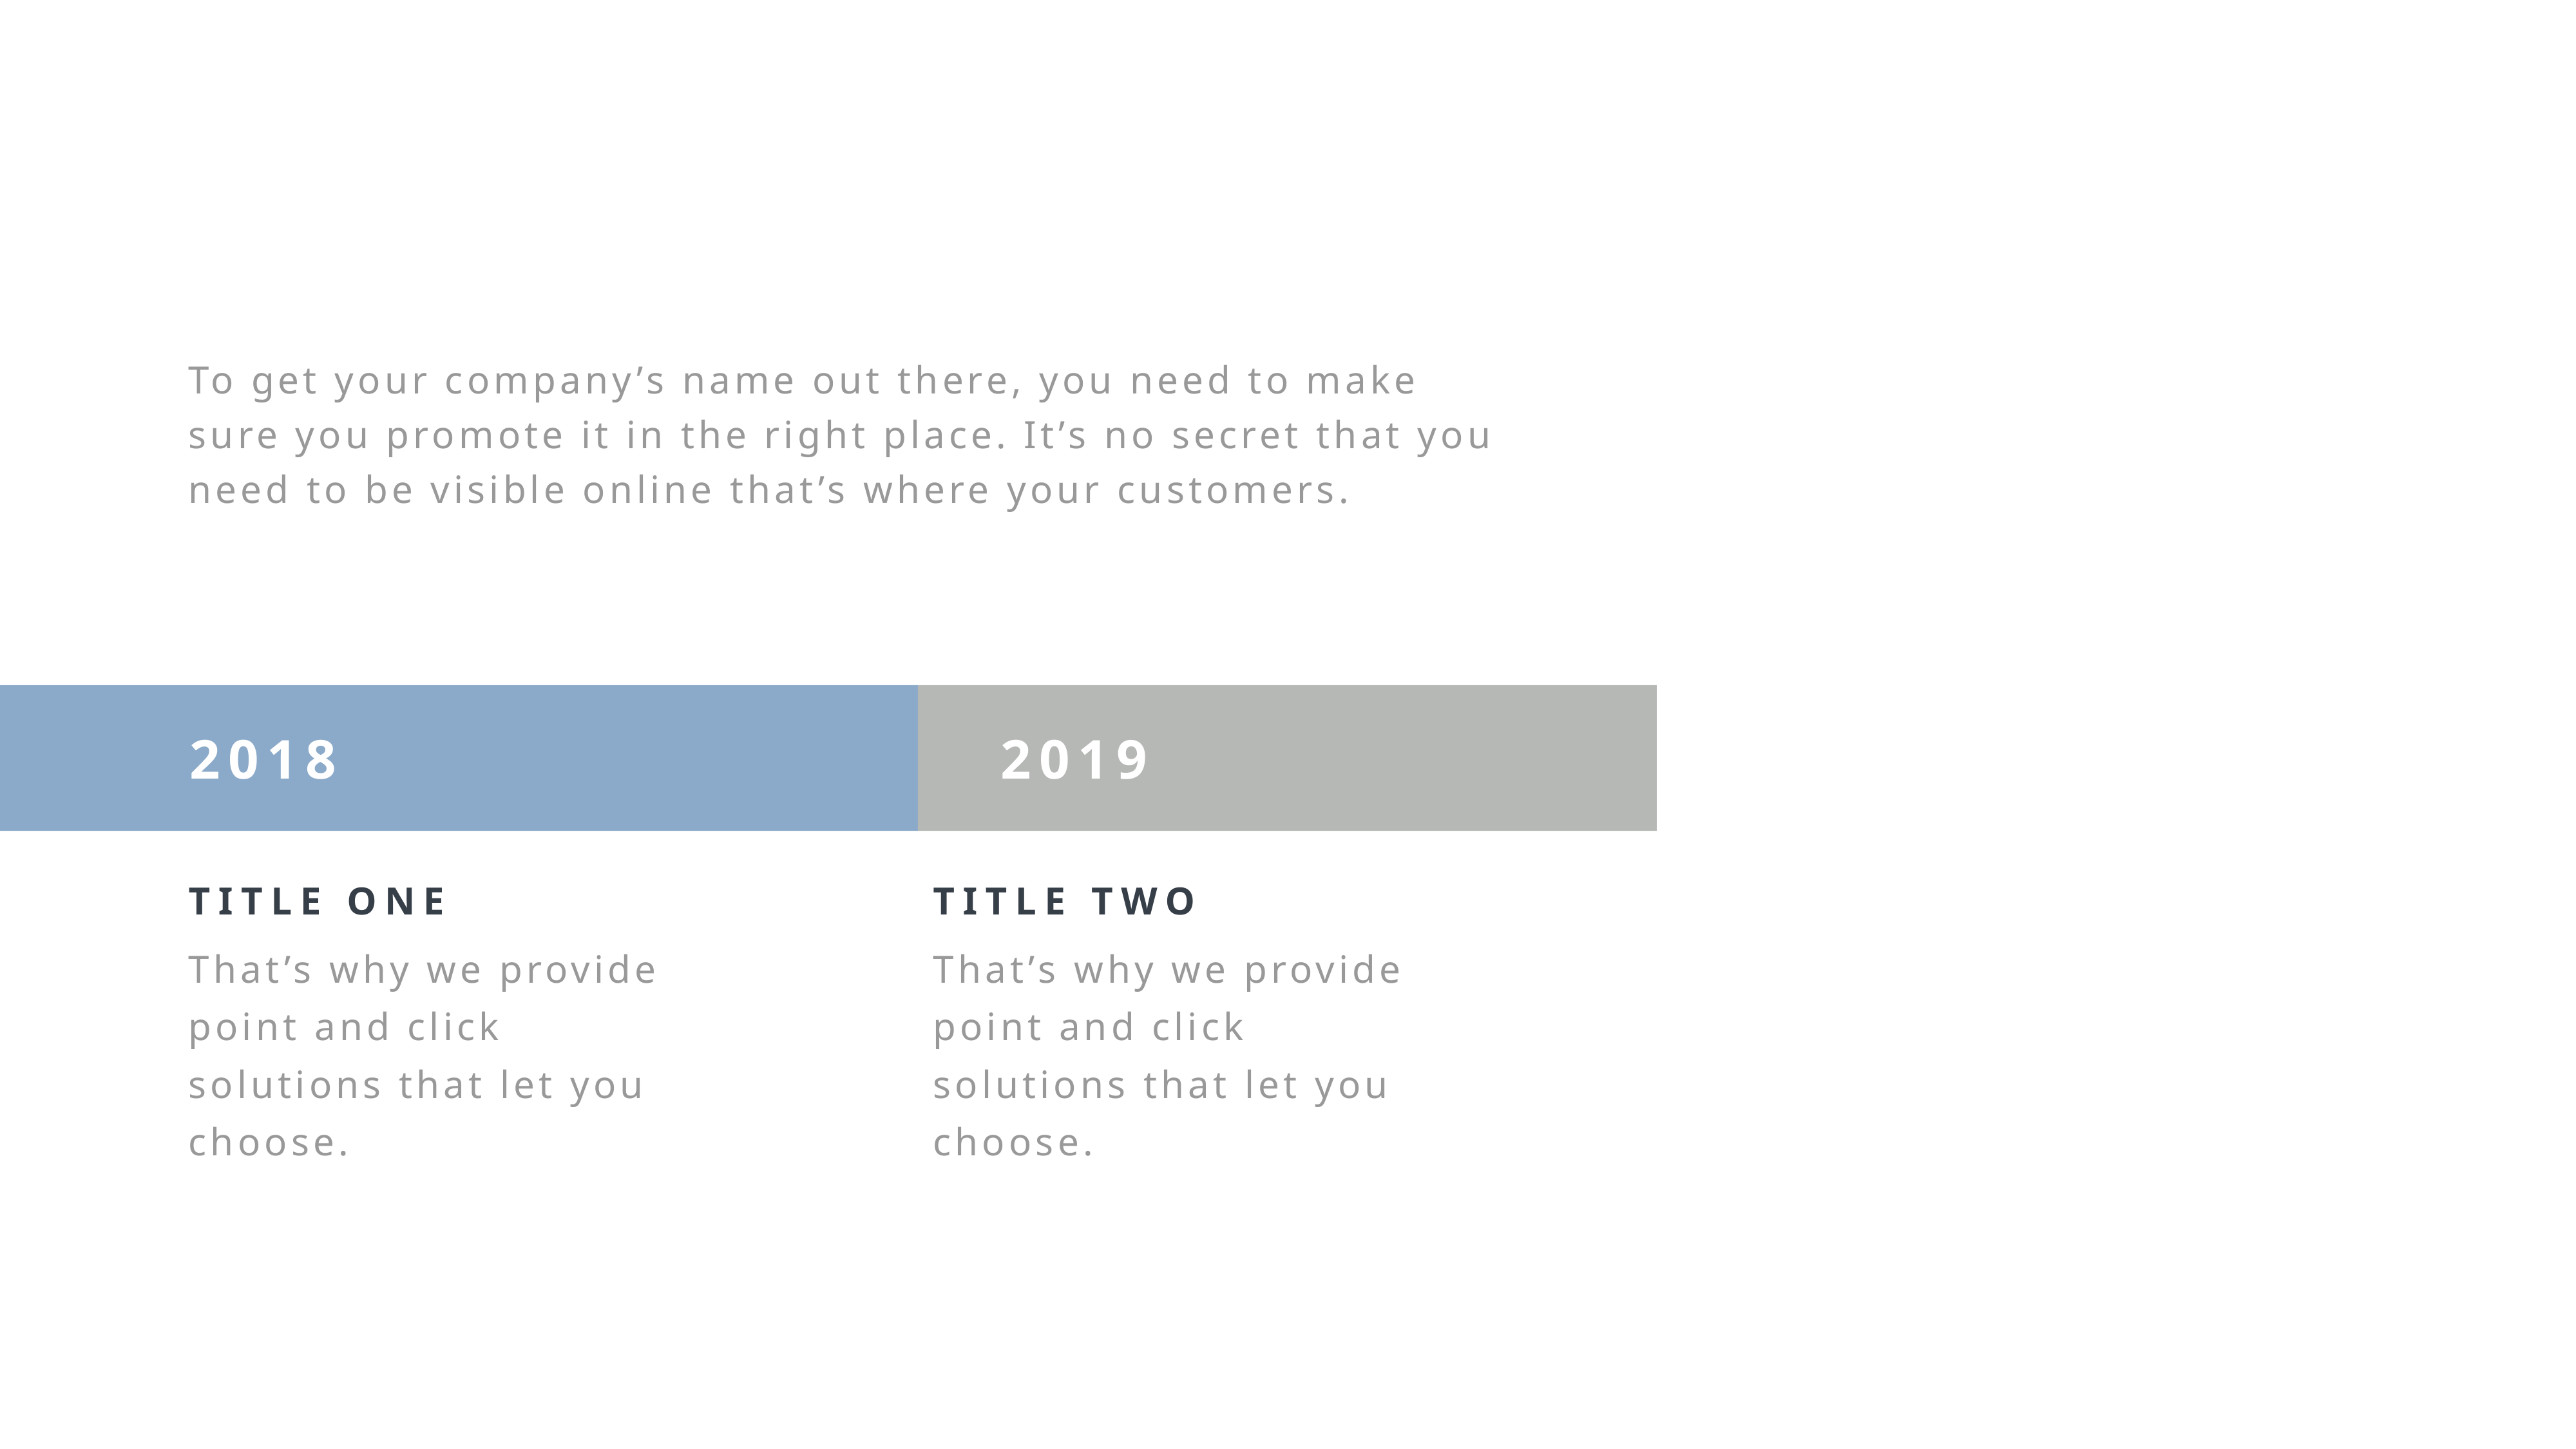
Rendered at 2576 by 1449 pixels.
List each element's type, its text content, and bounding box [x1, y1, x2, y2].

text_box 2019 [916, 720, 1232, 795]
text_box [923, 872, 1451, 1107]
text_box [917, 685, 1657, 831]
text_box [0, 685, 917, 831]
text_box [178, 872, 706, 1107]
text_box To get your company’s name out there, you need to make sure you promote it in the right place. It’s no secret that you need to be visible online that’s where your customers. [178, 342, 1519, 516]
text_box 2018 [180, 720, 495, 795]
